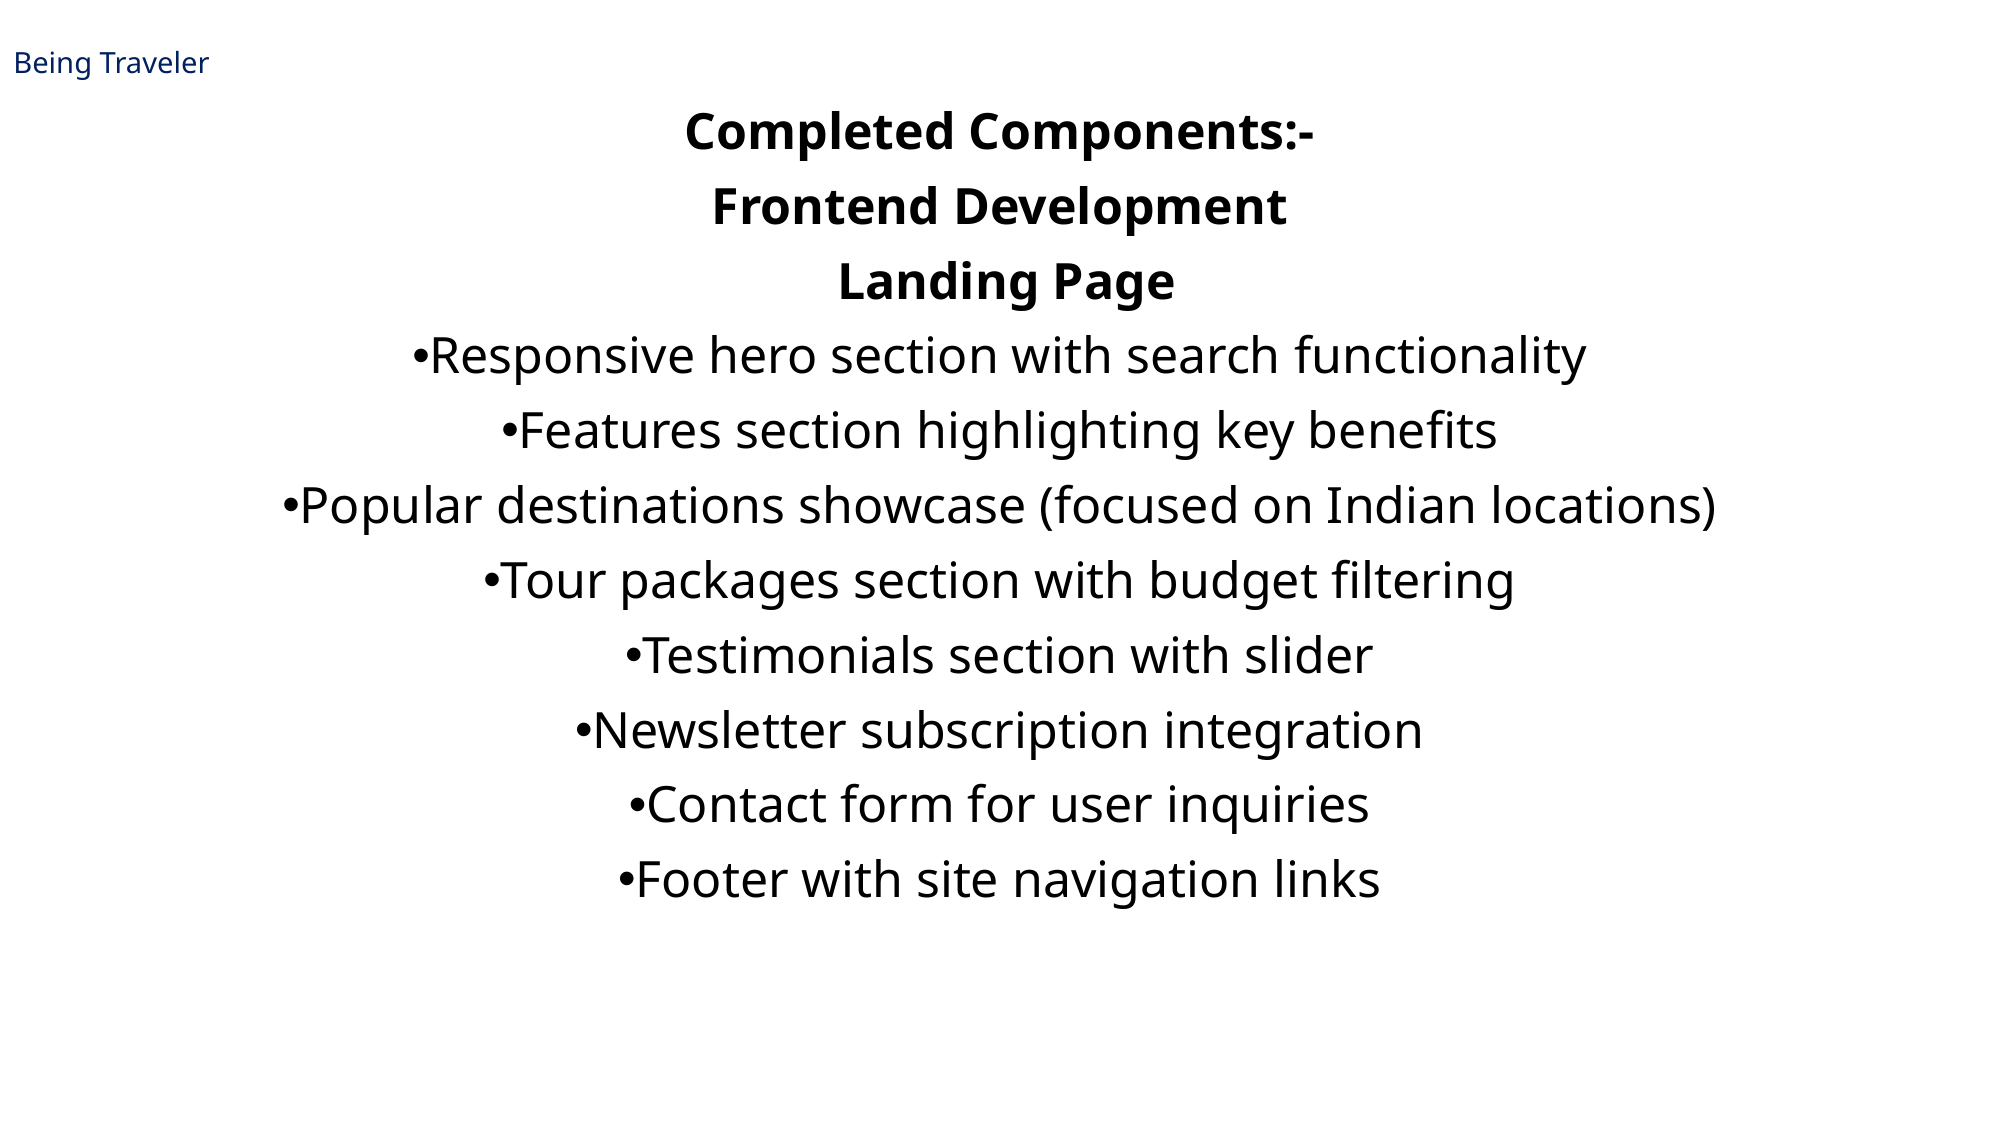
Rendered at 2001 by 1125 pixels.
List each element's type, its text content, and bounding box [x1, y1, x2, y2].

subtitle Completed Components:- Frontend Development Landing Page Responsive hero section with search functionality Features section highlighting key benefits Popular destinations showcase (focused on Indian locations) Tour packages section with budget filtering Testimonials section with slider Newsletter subscription integration Contact form for user inquiries Footer with site navigation links [0, 98, 2000, 1125]
title | Being Traveler [0, 0, 399, 88]
